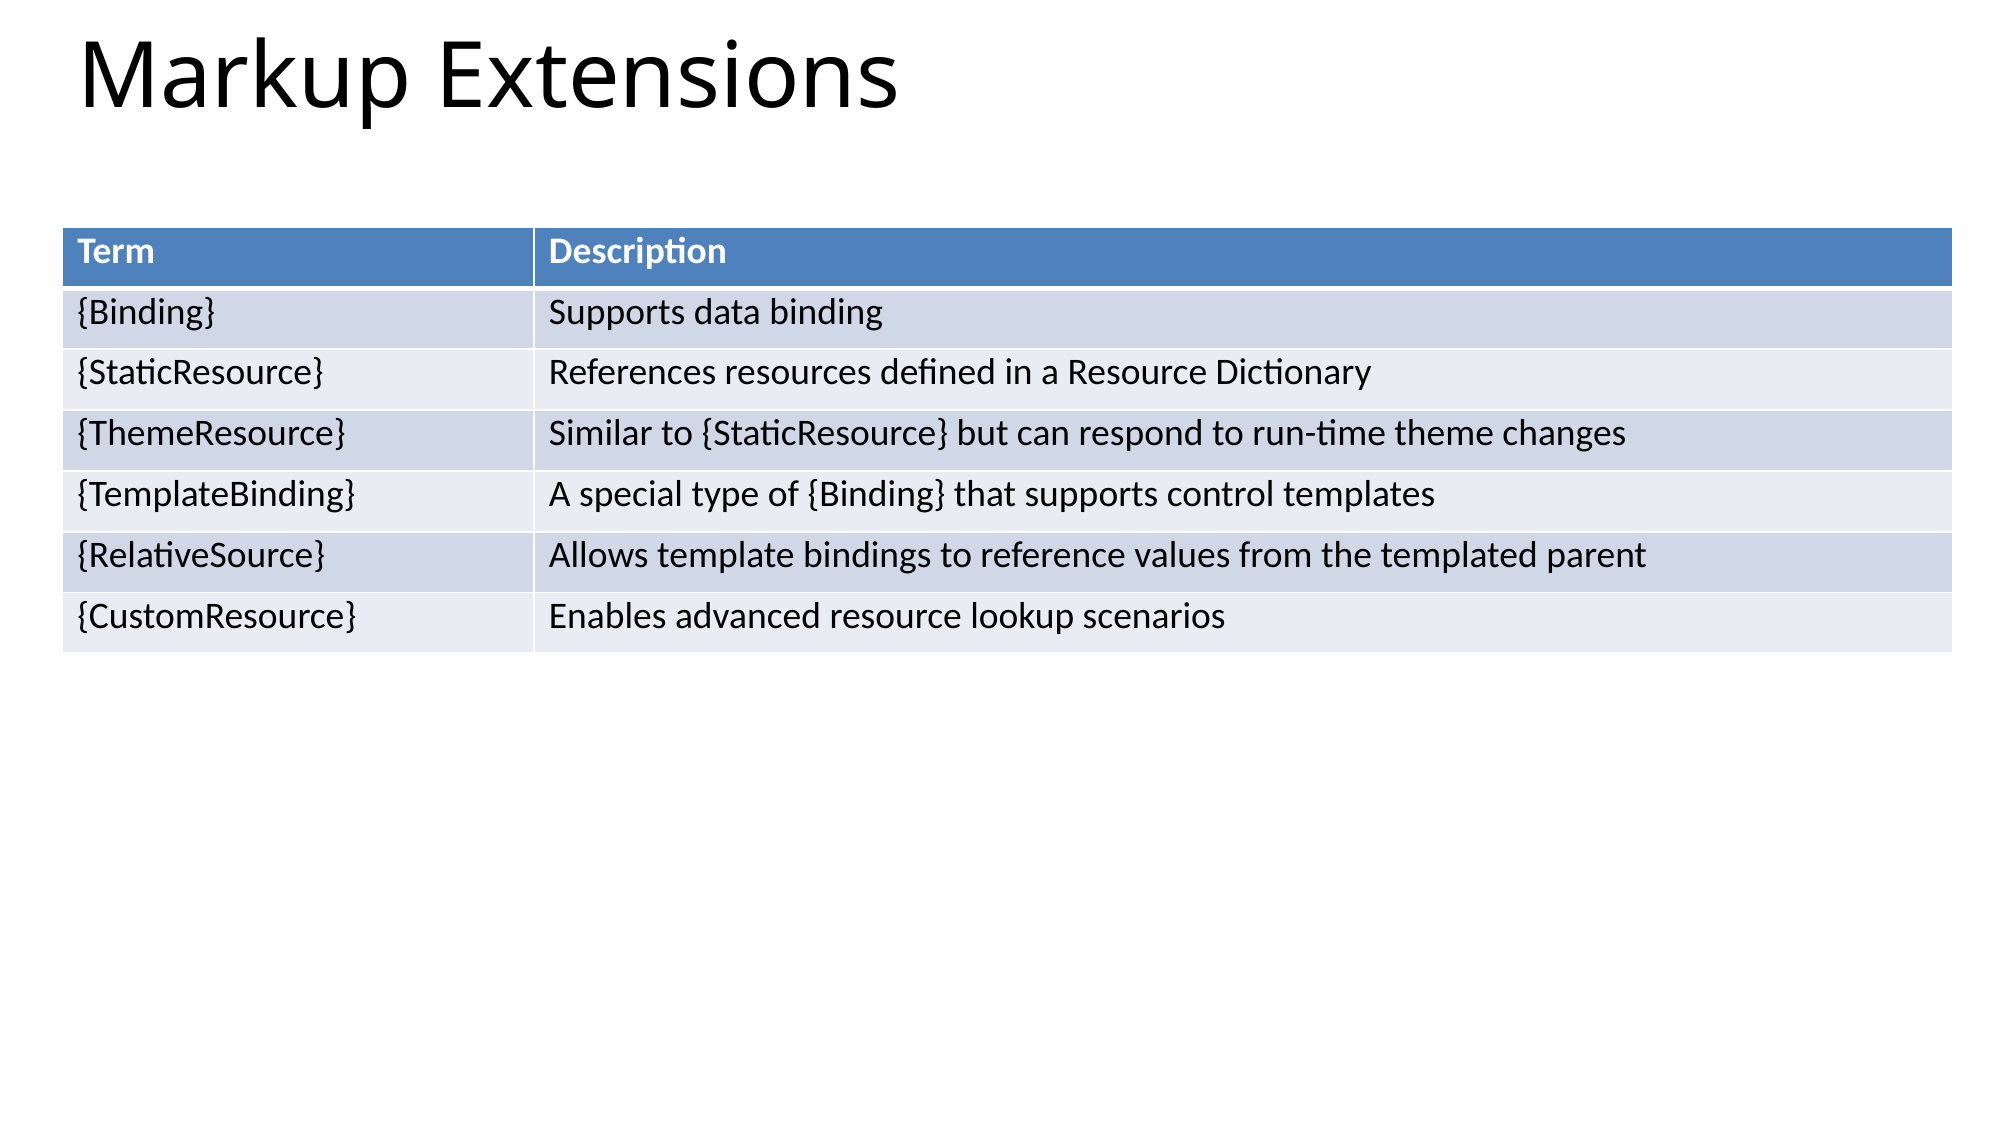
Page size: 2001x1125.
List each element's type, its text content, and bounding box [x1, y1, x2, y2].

table_cell {TemplateBinding} [63, 472, 533, 531]
table_cell References resources defined in a Resource Dictionary [535, 350, 1952, 409]
table_cell {ThemeResource} [63, 411, 533, 470]
table_cell {Binding} [63, 291, 533, 348]
table_cell A special type of {Binding} that supports control templates [535, 472, 1952, 531]
table_cell {RelativeSource} [63, 533, 533, 592]
table_cell Supports data binding [535, 291, 1952, 348]
table_cell Allows template bindings to reference values from the templated parent [535, 533, 1952, 592]
table_cell Enables advanced resource lookup scenarios [535, 593, 1952, 652]
table_cell {CustomResource} [63, 593, 533, 652]
table_header Term [63, 228, 533, 286]
title Markup Extensions [62, 29, 1953, 205]
table_cell Similar to {StaticResource} but can respond to run-time theme changes [535, 411, 1952, 470]
table_header Description [535, 228, 1952, 286]
table_cell {StaticResource} [63, 350, 533, 409]
